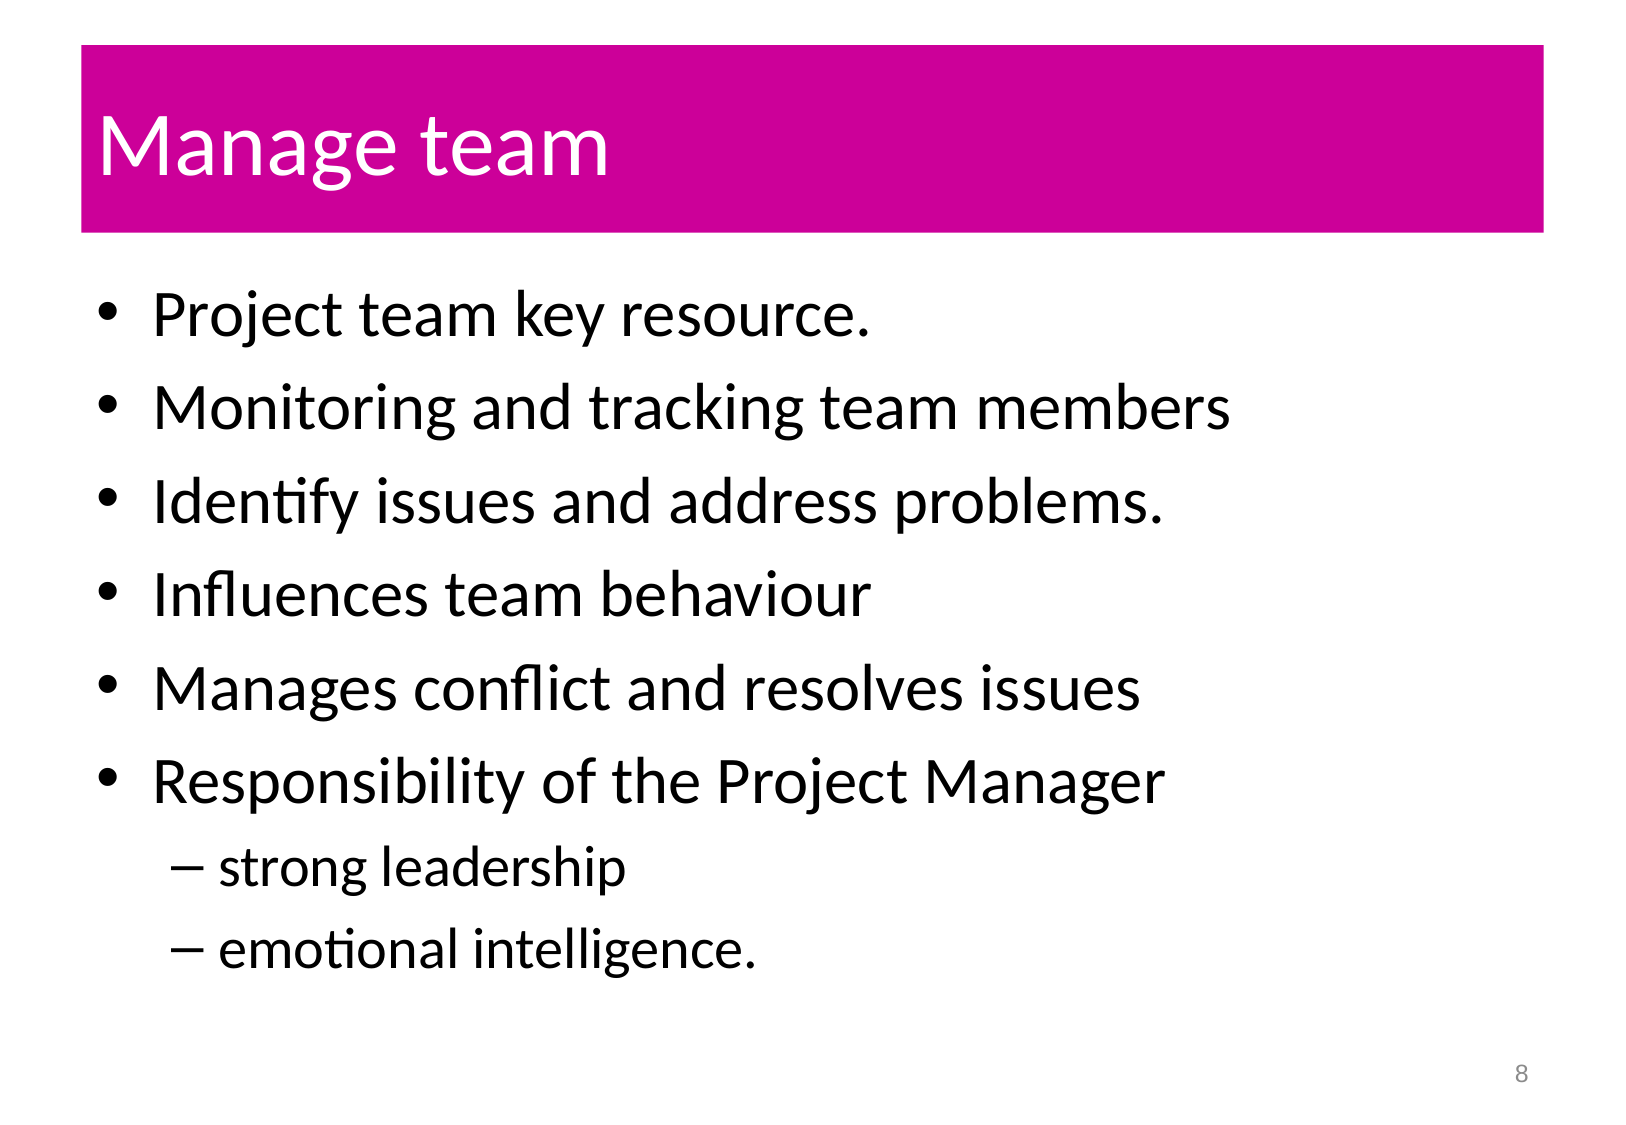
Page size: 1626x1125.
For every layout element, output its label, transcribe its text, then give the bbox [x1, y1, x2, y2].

list Project team key resource. Monitoring and tracking team members Identify issues and address problems. Influences team behaviour Manages conflict and resolves issues Responsibility of the Project Manager strong leadership emotional intelligence. [80, 262, 1544, 1006]
title Manage team [80, 44, 1544, 233]
slide_number 8 [1164, 1042, 1544, 1103]
